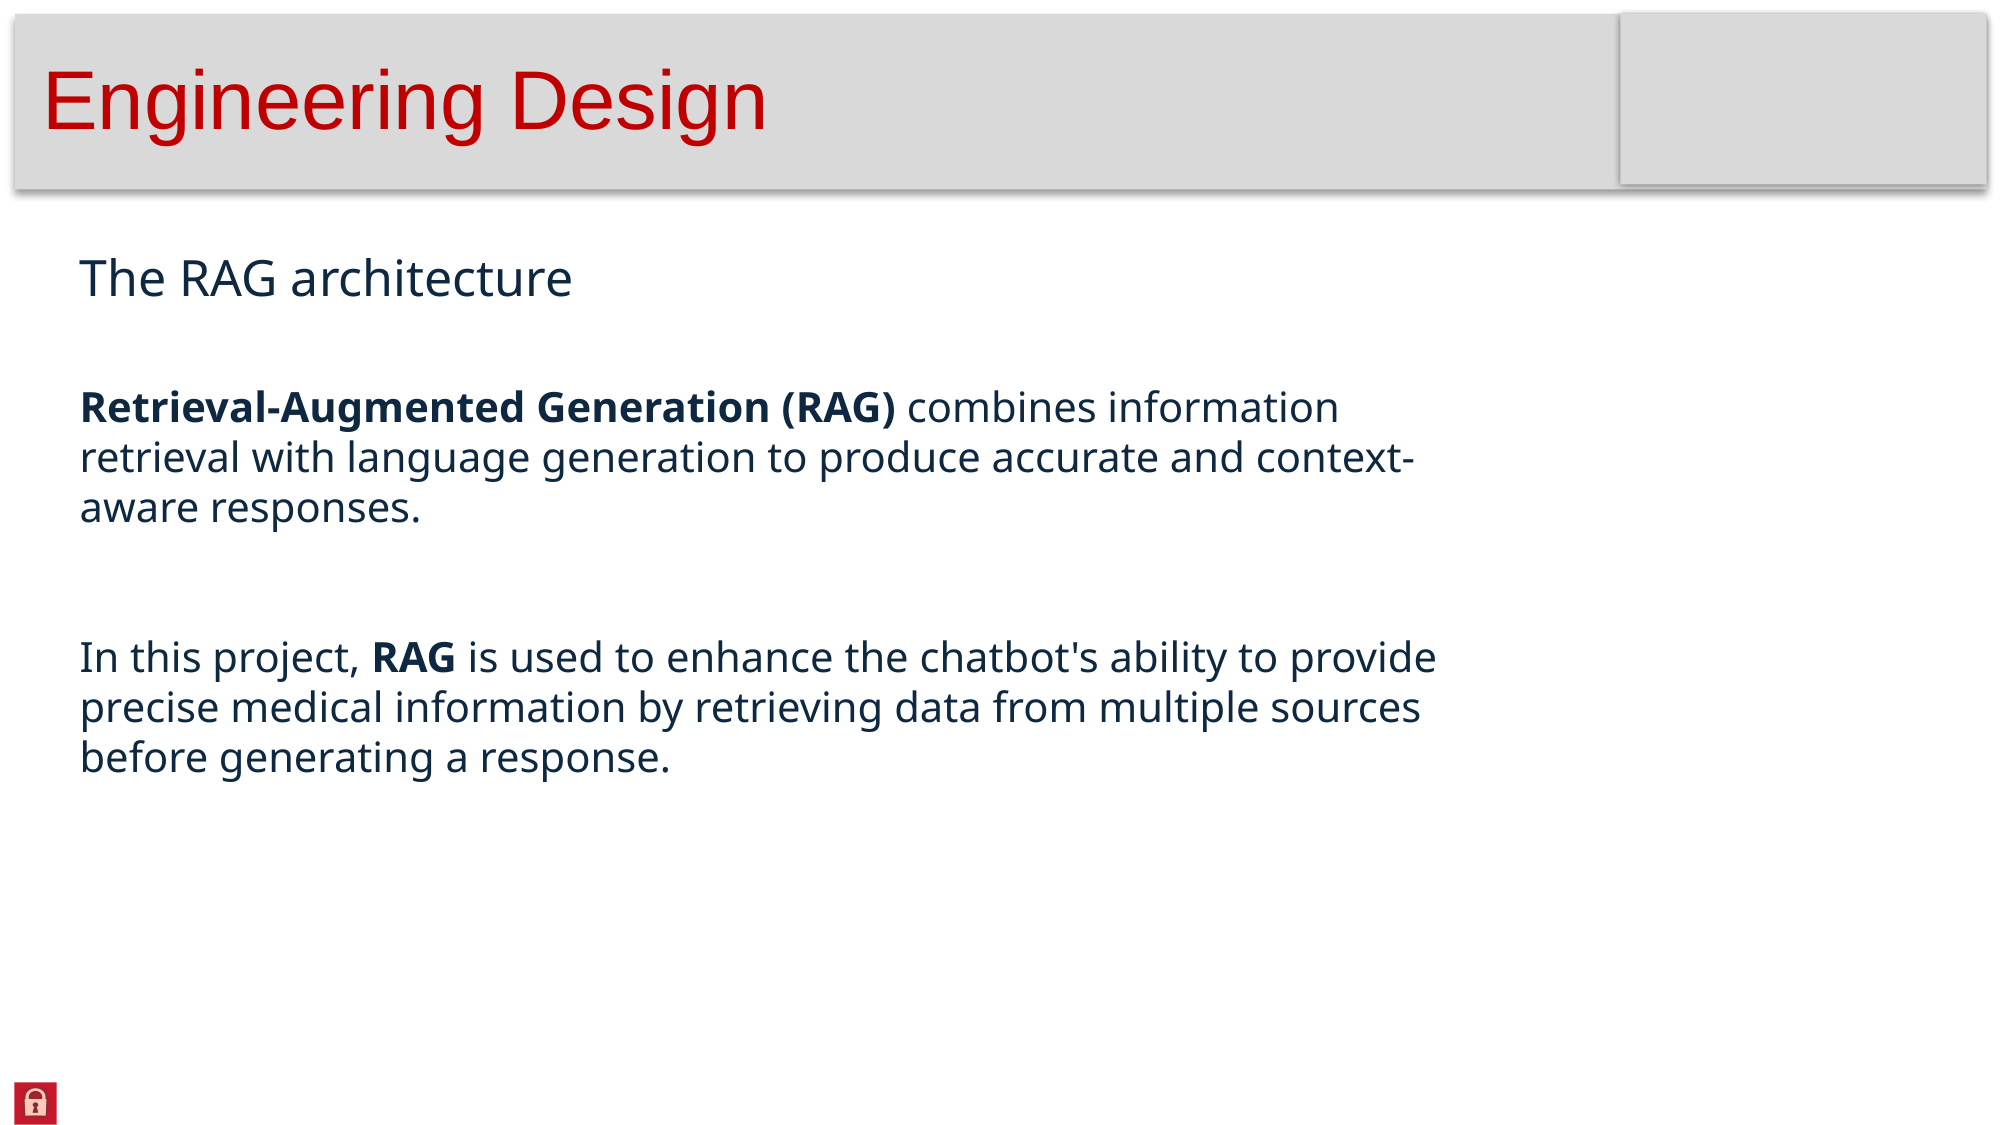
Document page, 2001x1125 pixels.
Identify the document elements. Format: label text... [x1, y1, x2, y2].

title Engineering Design [27, 55, 1578, 206]
text_box The RAG architecture [64, 252, 1942, 314]
text_box [43, 195, 1942, 302]
text_box Retrieval-Augmented Generation (RAG) combines information retrieval with language generation to produce accurate and context-aware responses. In this project, RAG is used to enhance the chatbot's ability to provide precise medical information by retrieving data from multiple sources before generating a response. [64, 373, 1513, 789]
